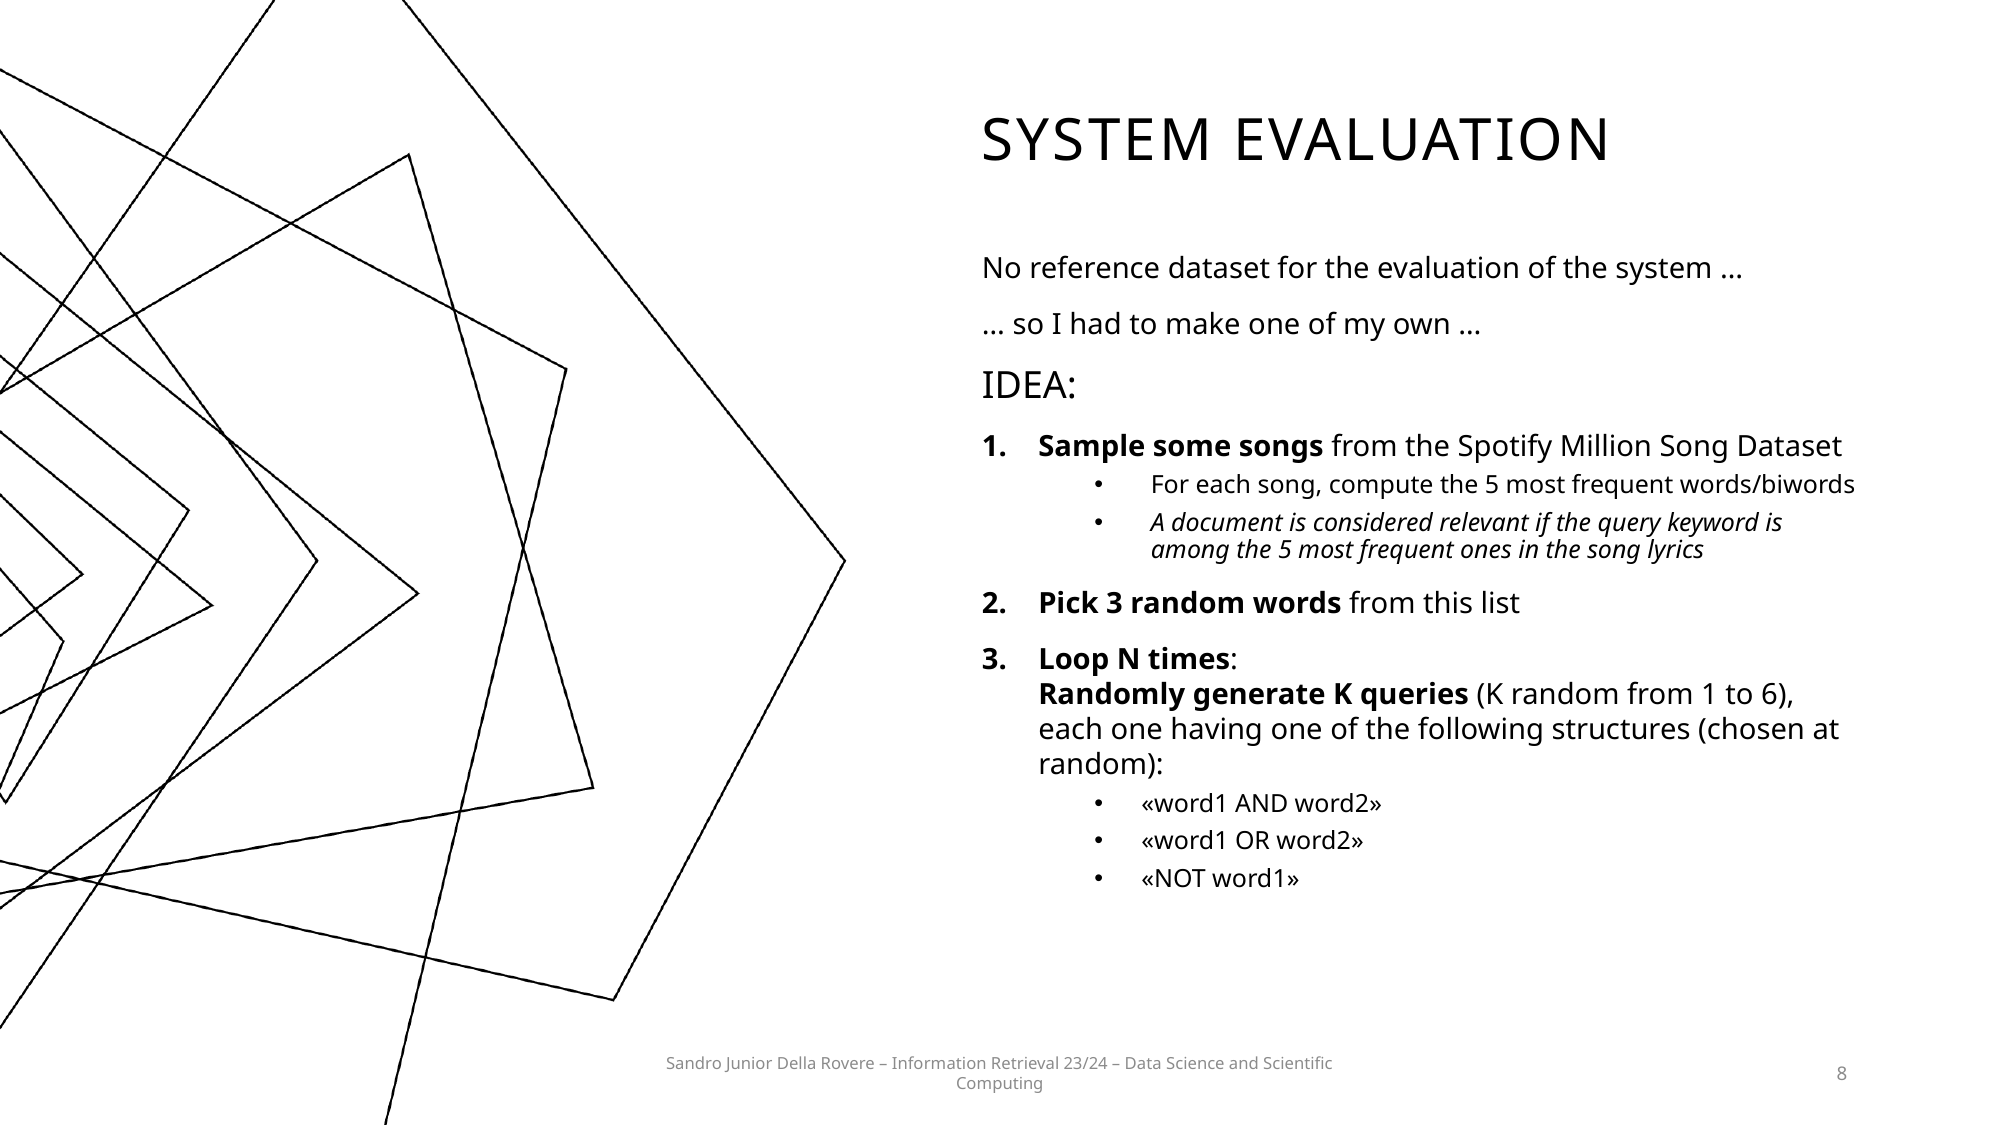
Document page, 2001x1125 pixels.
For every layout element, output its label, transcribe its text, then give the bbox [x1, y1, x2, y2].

picture [0, 0, 893, 1125]
footer Sandro Junior Della Rovere – Information Retrieval 23/24 – Data Science and Scientific Computing [624, 1042, 1375, 1103]
list No reference dataset for the evaluation of the system … … so I had to make one of my own … IDEA: Sample some songs from the Spotify Million Song Dataset For each song, compute the 5 most frequent words/biwords A document is considered relevant if the query keyword is among the 5 most frequent ones in the song lyrics Pick 3 random words from this list Loop N times: Randomly generate K queries (K random from 1 to 6), each one having one of the following structures (chosen at random): «word1 AND word2» «word1 OR word2» «NOT word1» [966, 241, 1881, 1043]
slide_number 8 [1412, 1043, 1863, 1103]
title System evaluation [966, 102, 1858, 241]
